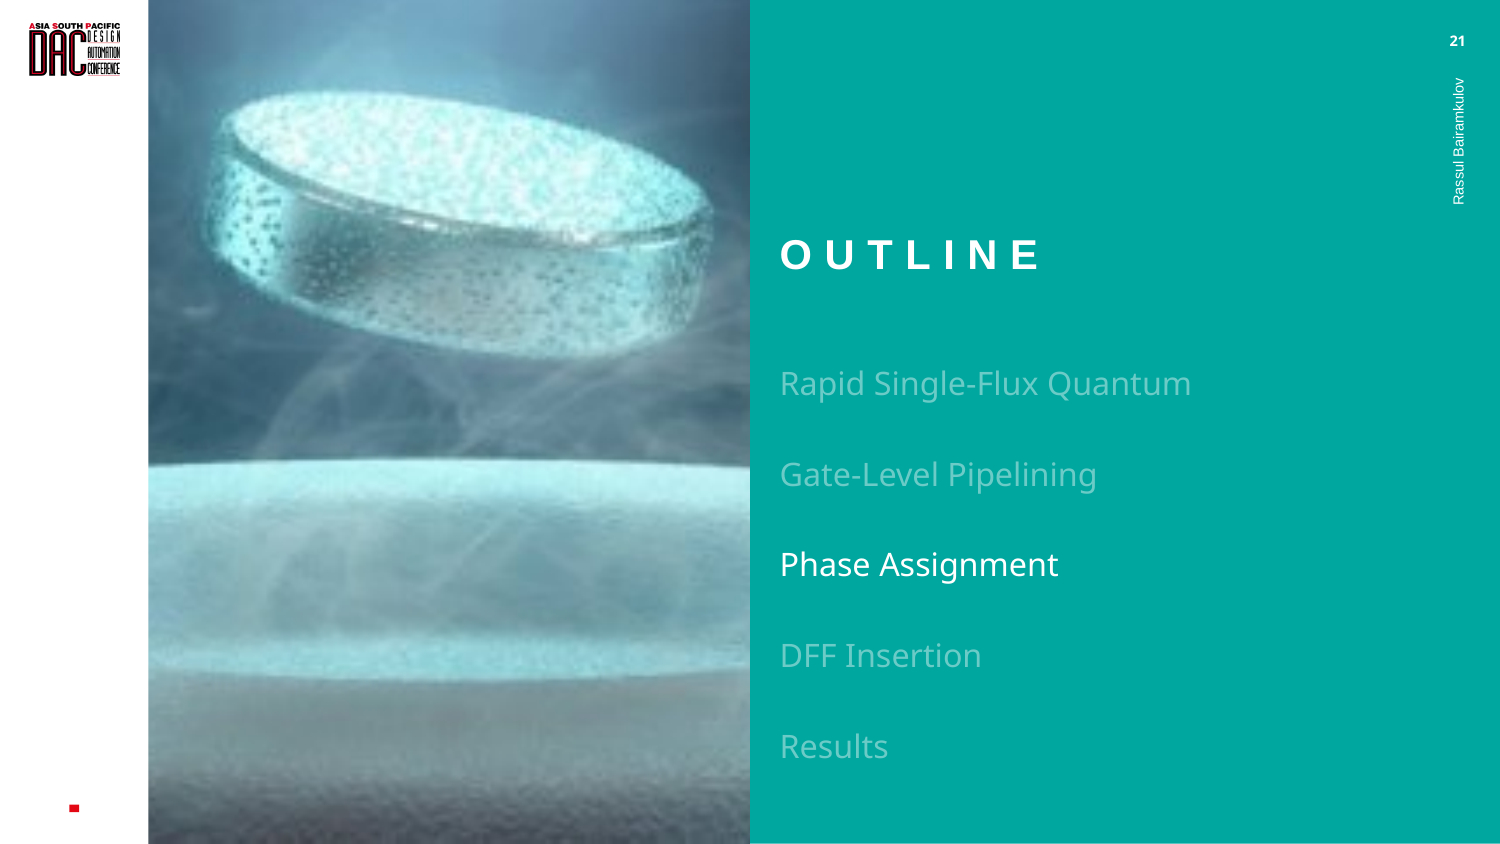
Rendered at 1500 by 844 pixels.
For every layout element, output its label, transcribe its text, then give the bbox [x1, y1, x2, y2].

footer Rassul Bairamkulov [1415, 59, 1500, 641]
picture [148, 0, 750, 844]
slide_number 21 [1415, 32, 1500, 59]
title OUTLINE [750, 220, 1415, 300]
list Rapid Single-Flux Quantum Gate-Level Pipelining Phase Assignment DFF Insertion Results [750, 316, 1416, 776]
picture [21, 21, 129, 76]
